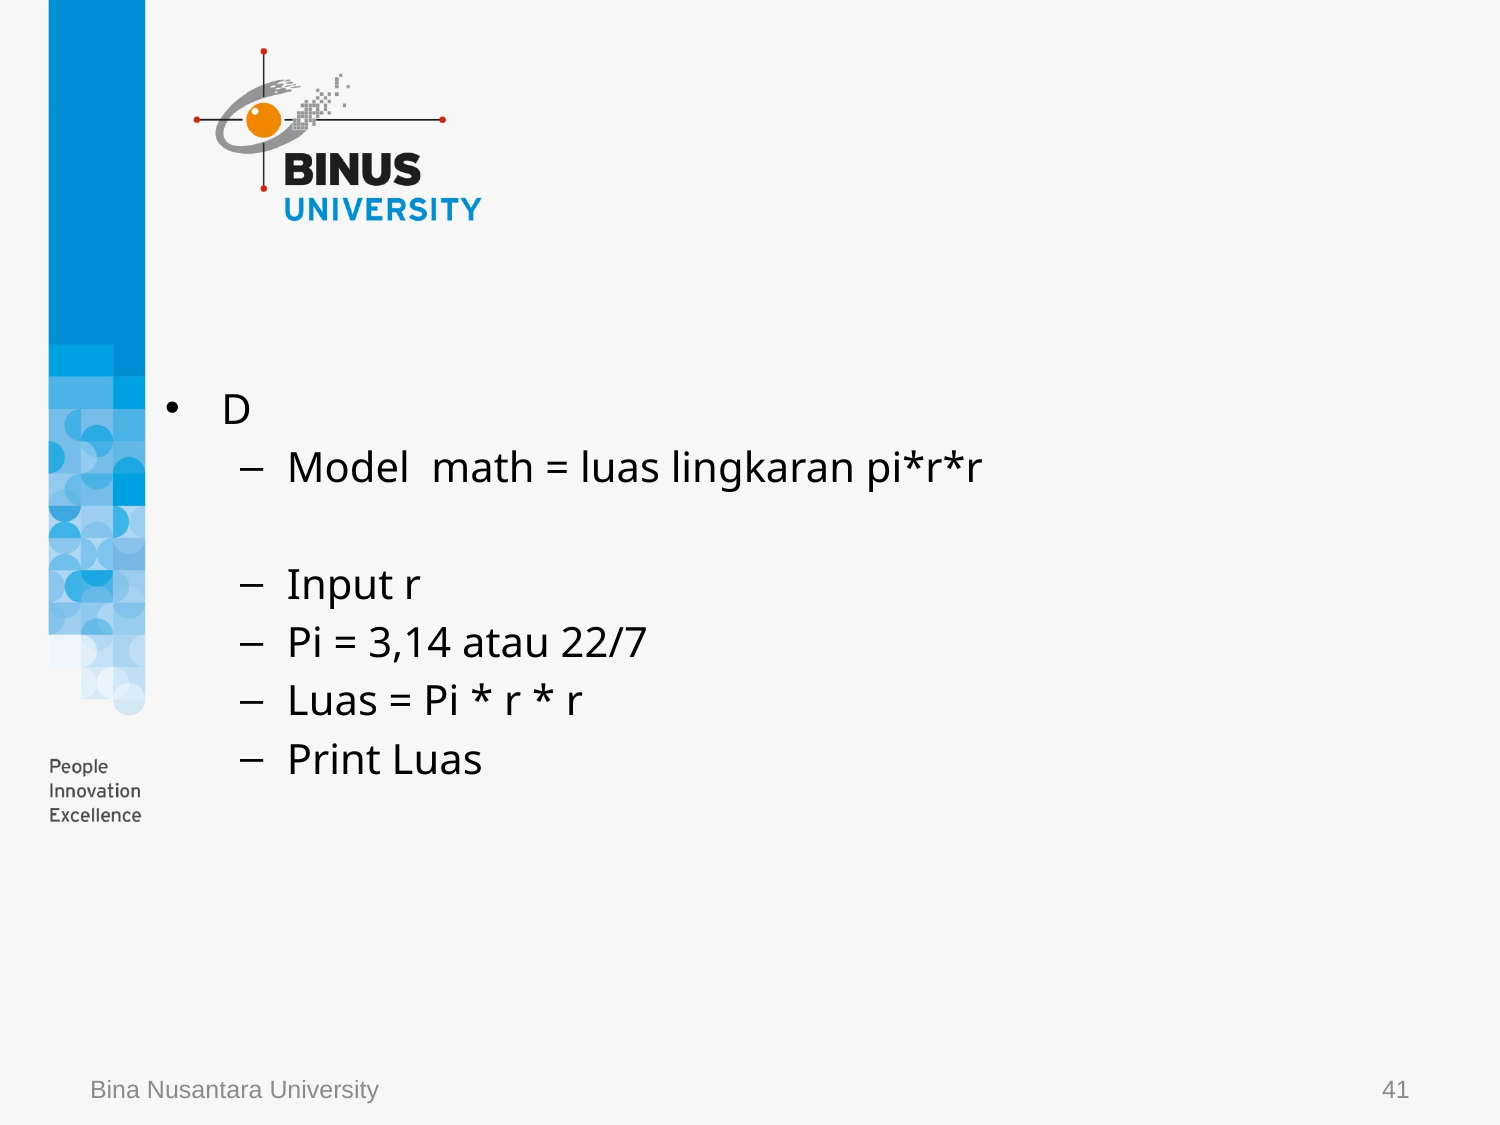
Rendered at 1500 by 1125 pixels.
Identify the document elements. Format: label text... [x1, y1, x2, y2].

picture [0, 0, 1500, 845]
slide_number Bina Nusantara University [75, 1058, 425, 1119]
slide_number 41 [1074, 1058, 1425, 1119]
list D Model math = luas lingkaran pi*r*r Input r Pi = 3,14 atau 22/7 Luas = Pi * r * r Print Luas [150, 375, 1438, 986]
